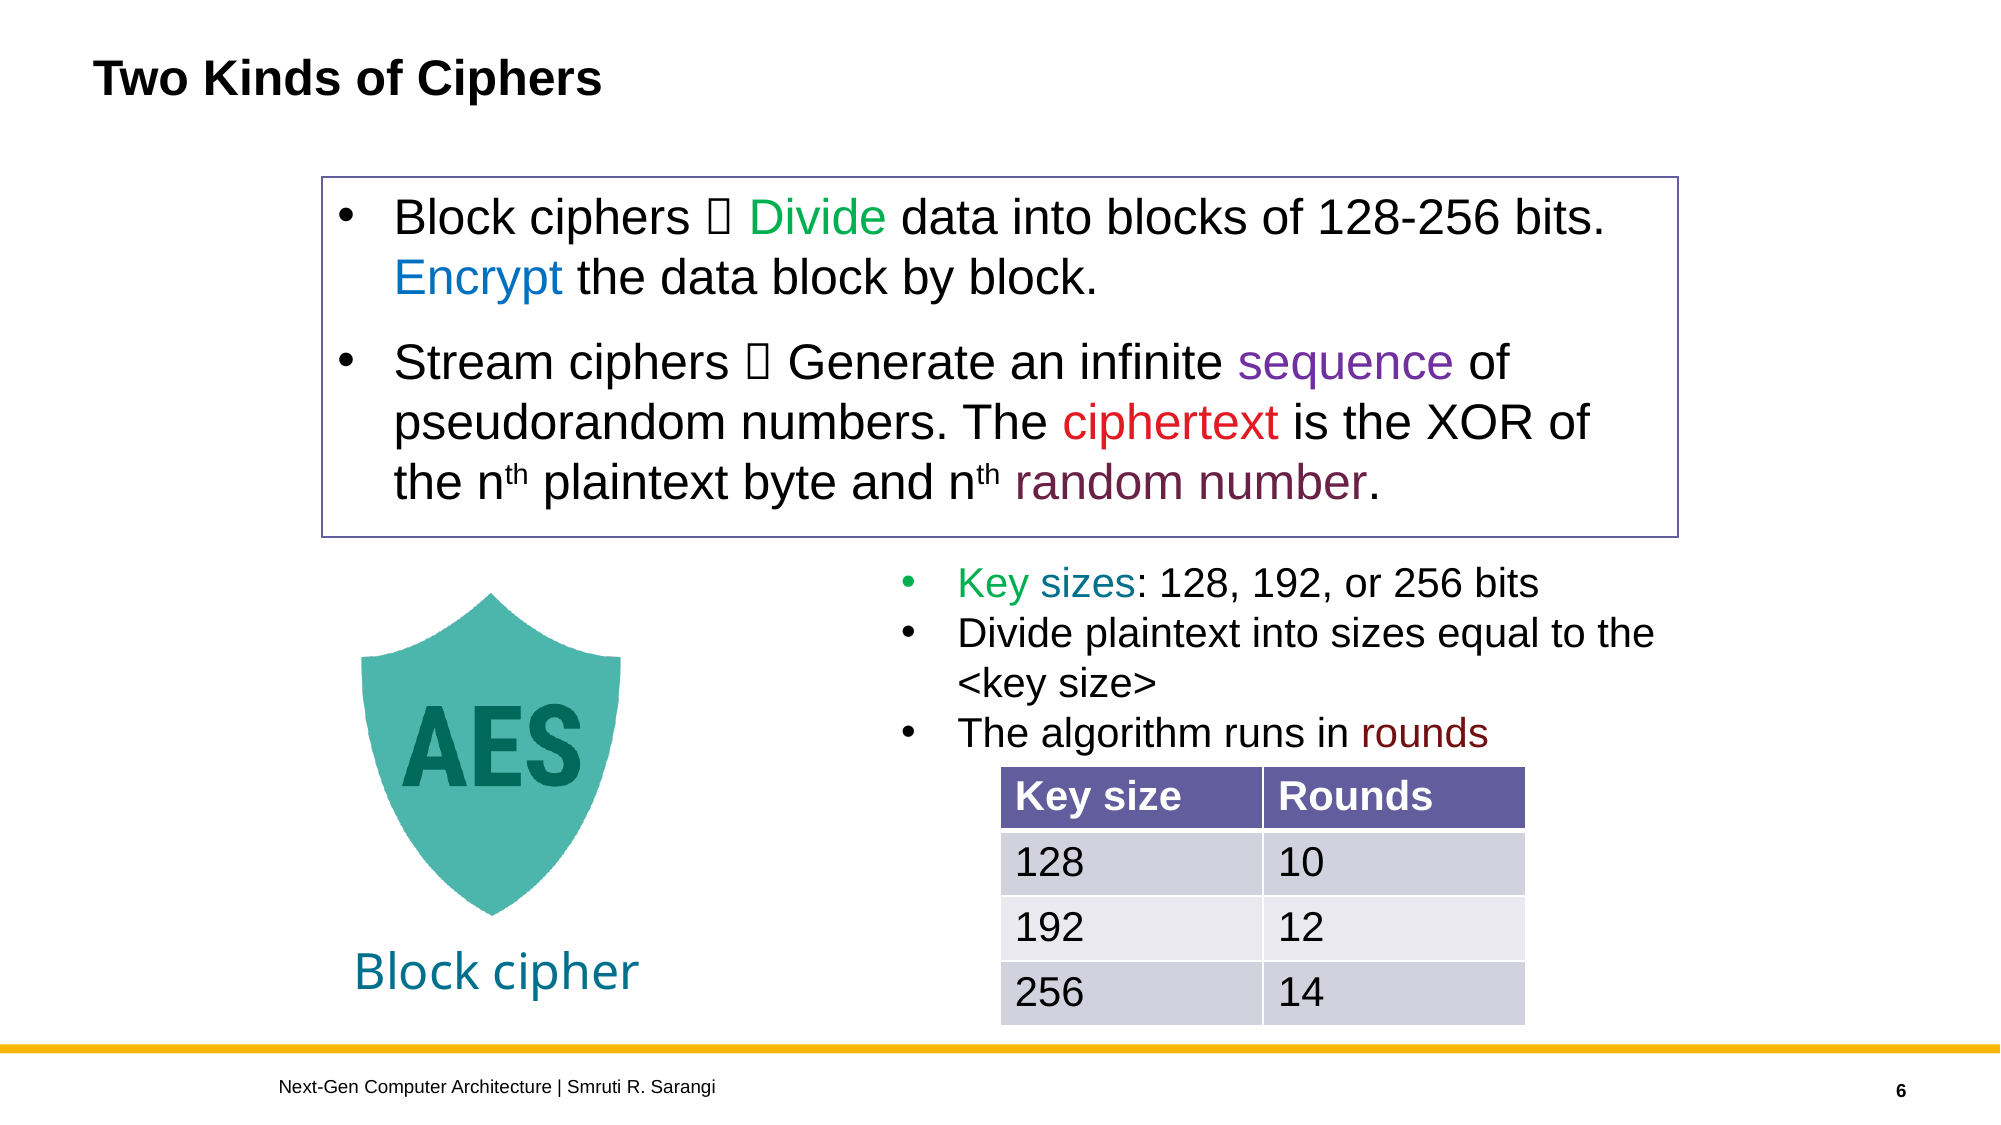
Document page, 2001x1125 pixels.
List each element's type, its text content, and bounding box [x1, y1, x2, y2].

table_cell 192 [1001, 897, 1262, 960]
footer Next-Gen Computer Architecture | Smruti R. Sarangi [263, 1067, 1464, 1105]
slide_number 6 [1711, 1071, 1922, 1109]
table_cell 14 [1264, 962, 1525, 1025]
table_cell 128 [1001, 833, 1262, 895]
list Block ciphers  Divide data into blocks of 128-256 bits. Encrypt the data block by block. Stream ciphers  Generate an infinite sequence of pseudorandom numbers. The ciphertext is the XOR of the nth plaintext byte and nth random number. [321, 176, 1679, 538]
table_cell 256 [1001, 962, 1262, 1025]
title Two Kinds of Ciphers [78, 45, 1578, 180]
table_header Key size [1001, 767, 1262, 828]
table_cell 10 [1264, 833, 1525, 895]
text_box Key sizes: 128, 192, or 256 bits Divide plaintext into sizes equal to the <key size> The algorithm runs in rounds [886, 548, 1683, 764]
picture [296, 560, 685, 948]
text_box Block cipher [338, 948, 656, 1007]
table_header Rounds [1264, 767, 1525, 828]
table_cell 12 [1264, 897, 1525, 960]
